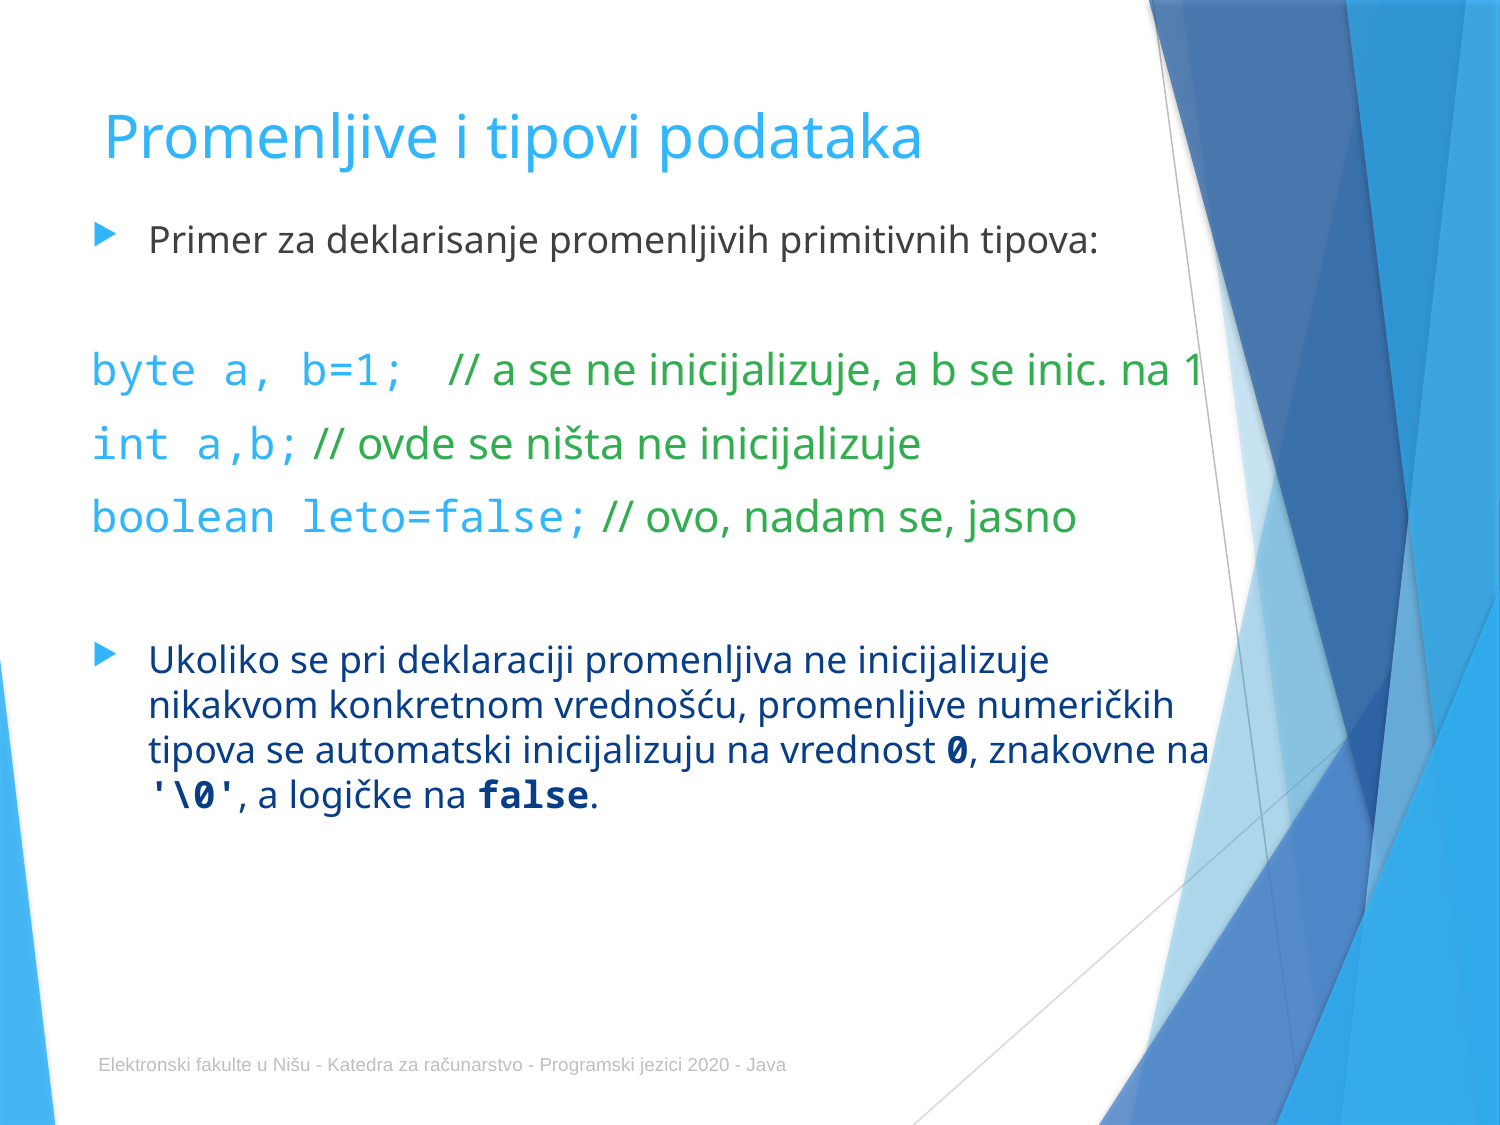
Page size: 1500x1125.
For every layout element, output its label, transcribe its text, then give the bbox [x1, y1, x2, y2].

title Promenljive i tipovi podataka [88, 90, 1308, 333]
list Primer za deklarisanje promenljivih primitivnih tipova: byte a, b=1; // a se ne inicijalizuje, a b se inic. na 1 int a,b; // ovde se ništa ne inicijalizuje boolean leto=false; // ovo, nadam se, jasno Ukoliko se pri deklaraciji promenljiva ne inicijalizuje nikakvom konkretnom vrednošću, promenljive numeričkih tipova se automatski inicijalizuju na vrednost 0, znakovne na '\0', a logičke na false. [76, 208, 1234, 965]
footer Elektronski fakulte u Nišu - Katedra za računarstvo - Programski jezici 2020 - Java [83, 1034, 1141, 1094]
